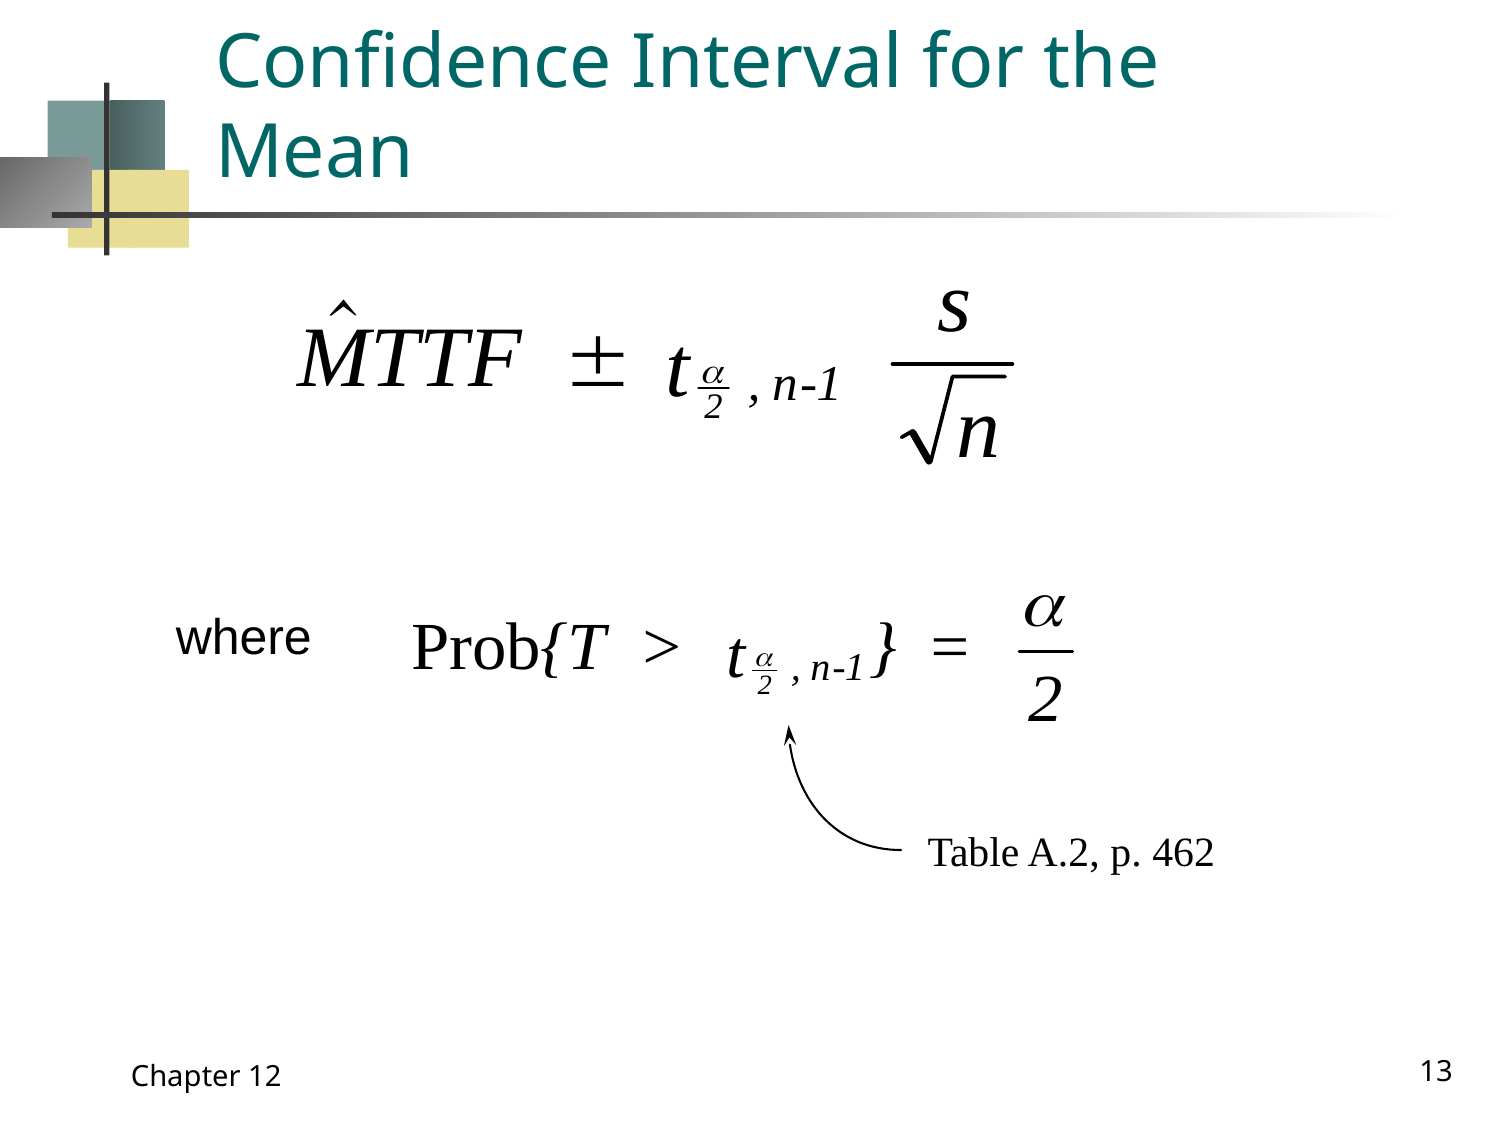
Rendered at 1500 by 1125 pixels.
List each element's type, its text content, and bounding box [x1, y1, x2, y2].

slide_number Chapter 12 [49, 1024, 363, 1101]
text_box [790, 746, 902, 851]
text_box Table A.2, p. 462 [912, 817, 1231, 883]
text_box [274, 249, 1030, 480]
text_box where [160, 597, 327, 673]
slide_number 13 [1154, 1023, 1468, 1100]
title Confidence Interval for the Mean [200, 99, 1375, 200]
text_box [399, 562, 1089, 737]
